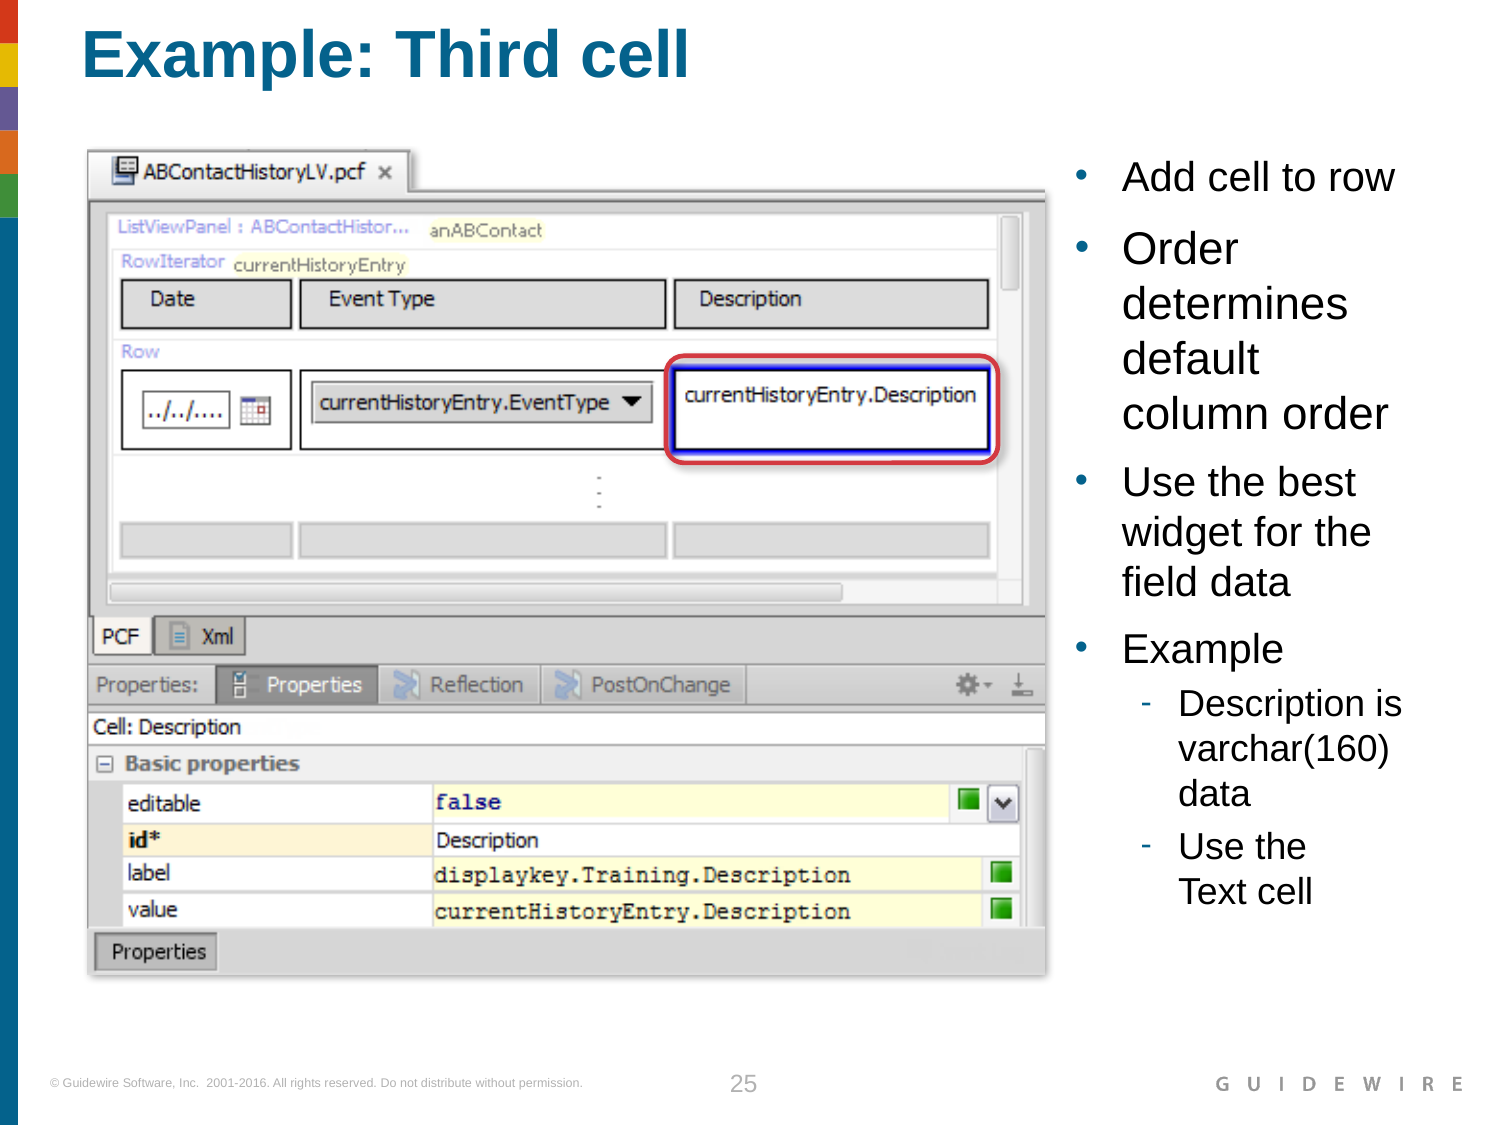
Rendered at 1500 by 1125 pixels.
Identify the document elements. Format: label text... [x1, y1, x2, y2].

picture [86, 149, 1046, 976]
list Add cell to row Order determines default column order Use the best widget for the field data Example Description is varchar(160) data Use the Text cell [1074, 149, 1448, 1049]
picture [1215, 1073, 1480, 1096]
title Example: Third cell [81, 19, 1446, 142]
